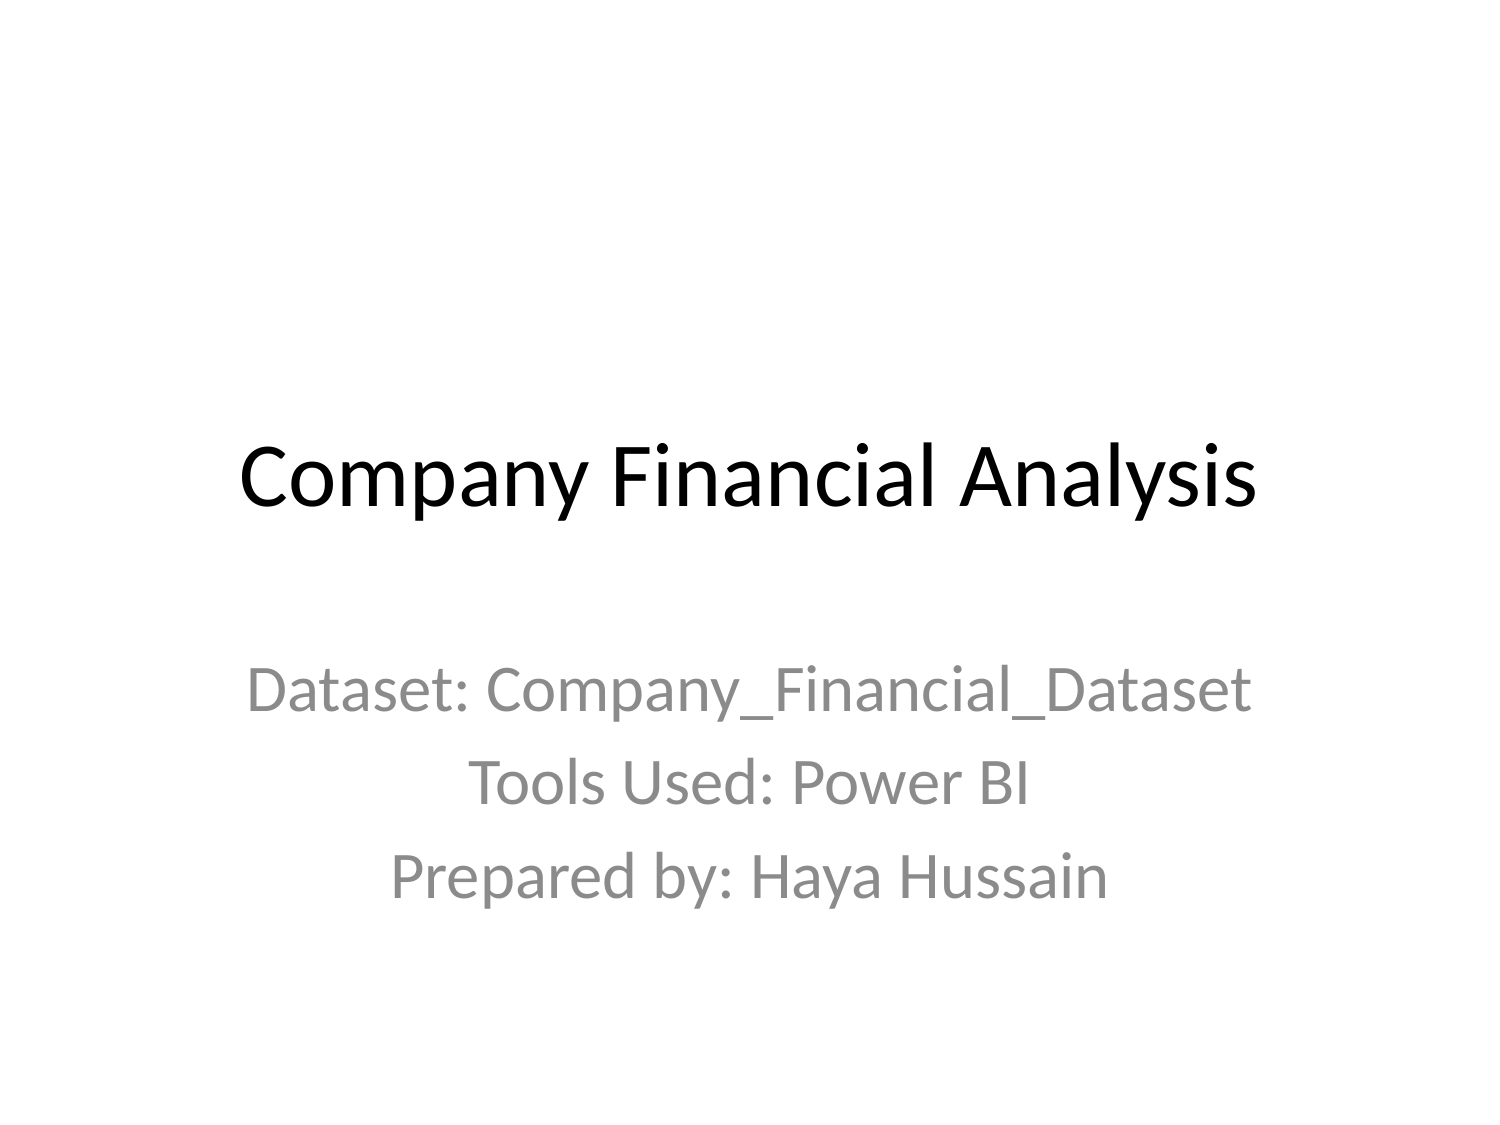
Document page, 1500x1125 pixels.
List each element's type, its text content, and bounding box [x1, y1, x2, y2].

subtitle Dataset: Company_Financial_Dataset Tools Used: Power BI Prepared by: Haya Hussain [225, 637, 1275, 925]
title Company Financial Analysis [112, 349, 1388, 591]
